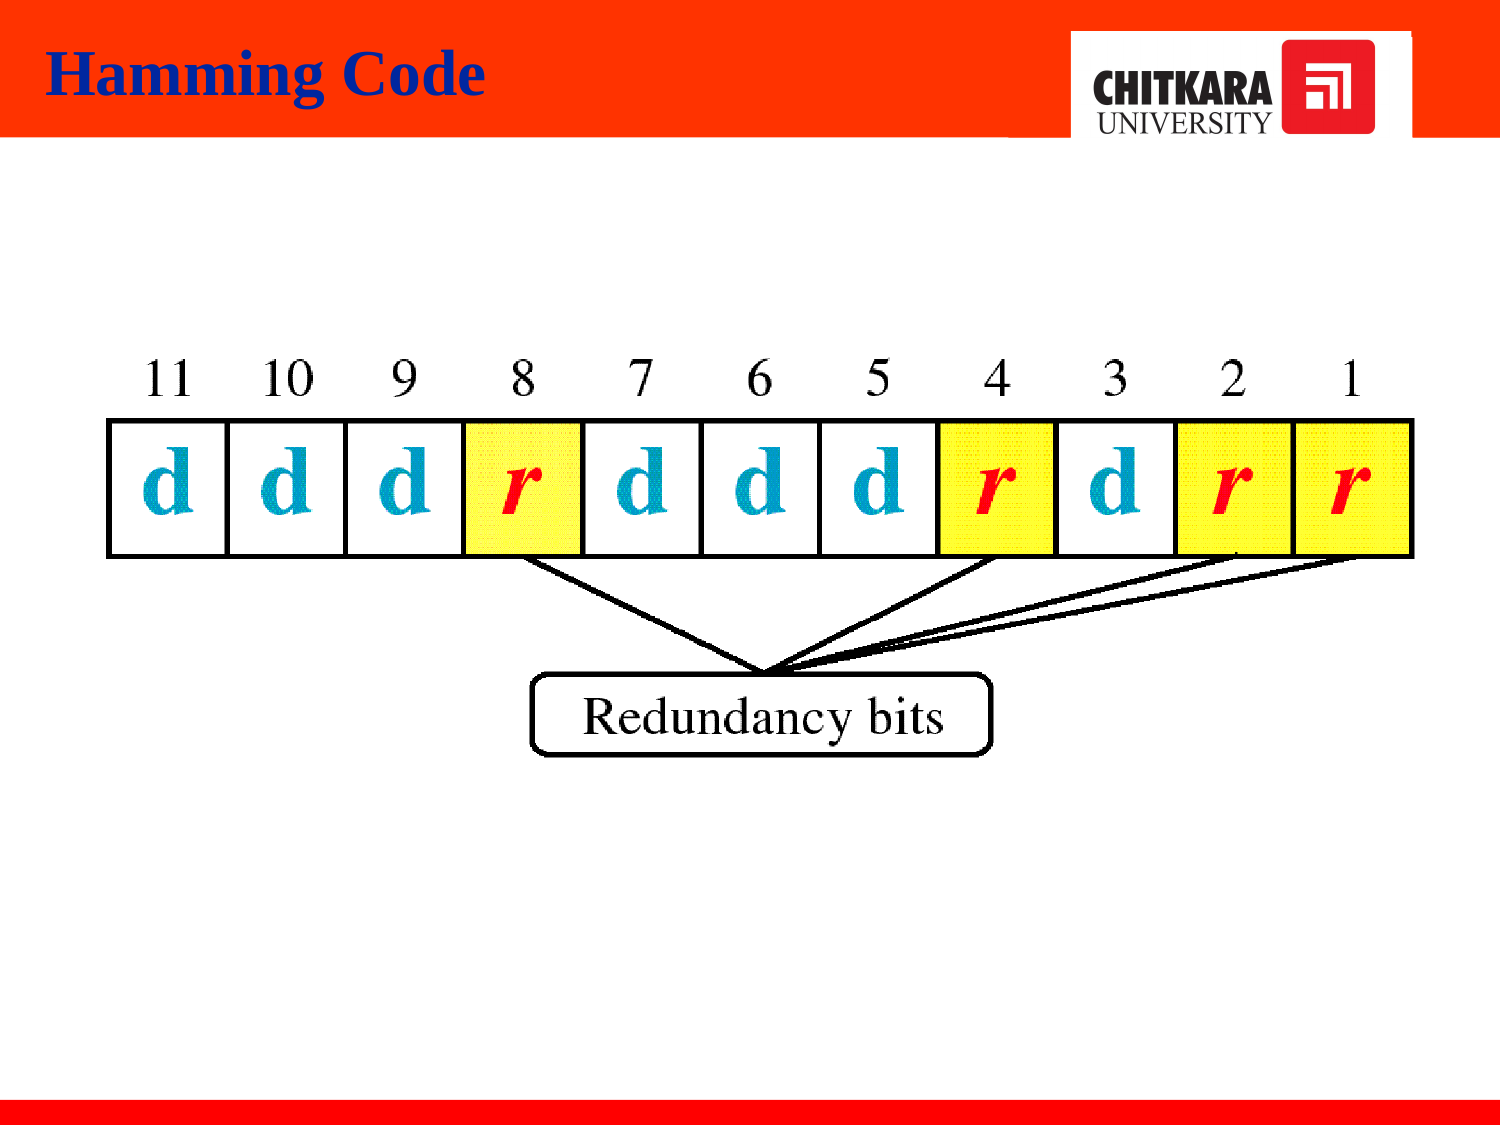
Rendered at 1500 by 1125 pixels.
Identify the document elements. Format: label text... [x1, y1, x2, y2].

picture [1074, 37, 1390, 138]
picture [105, 345, 1415, 758]
text_box Hamming Code [30, 22, 842, 116]
